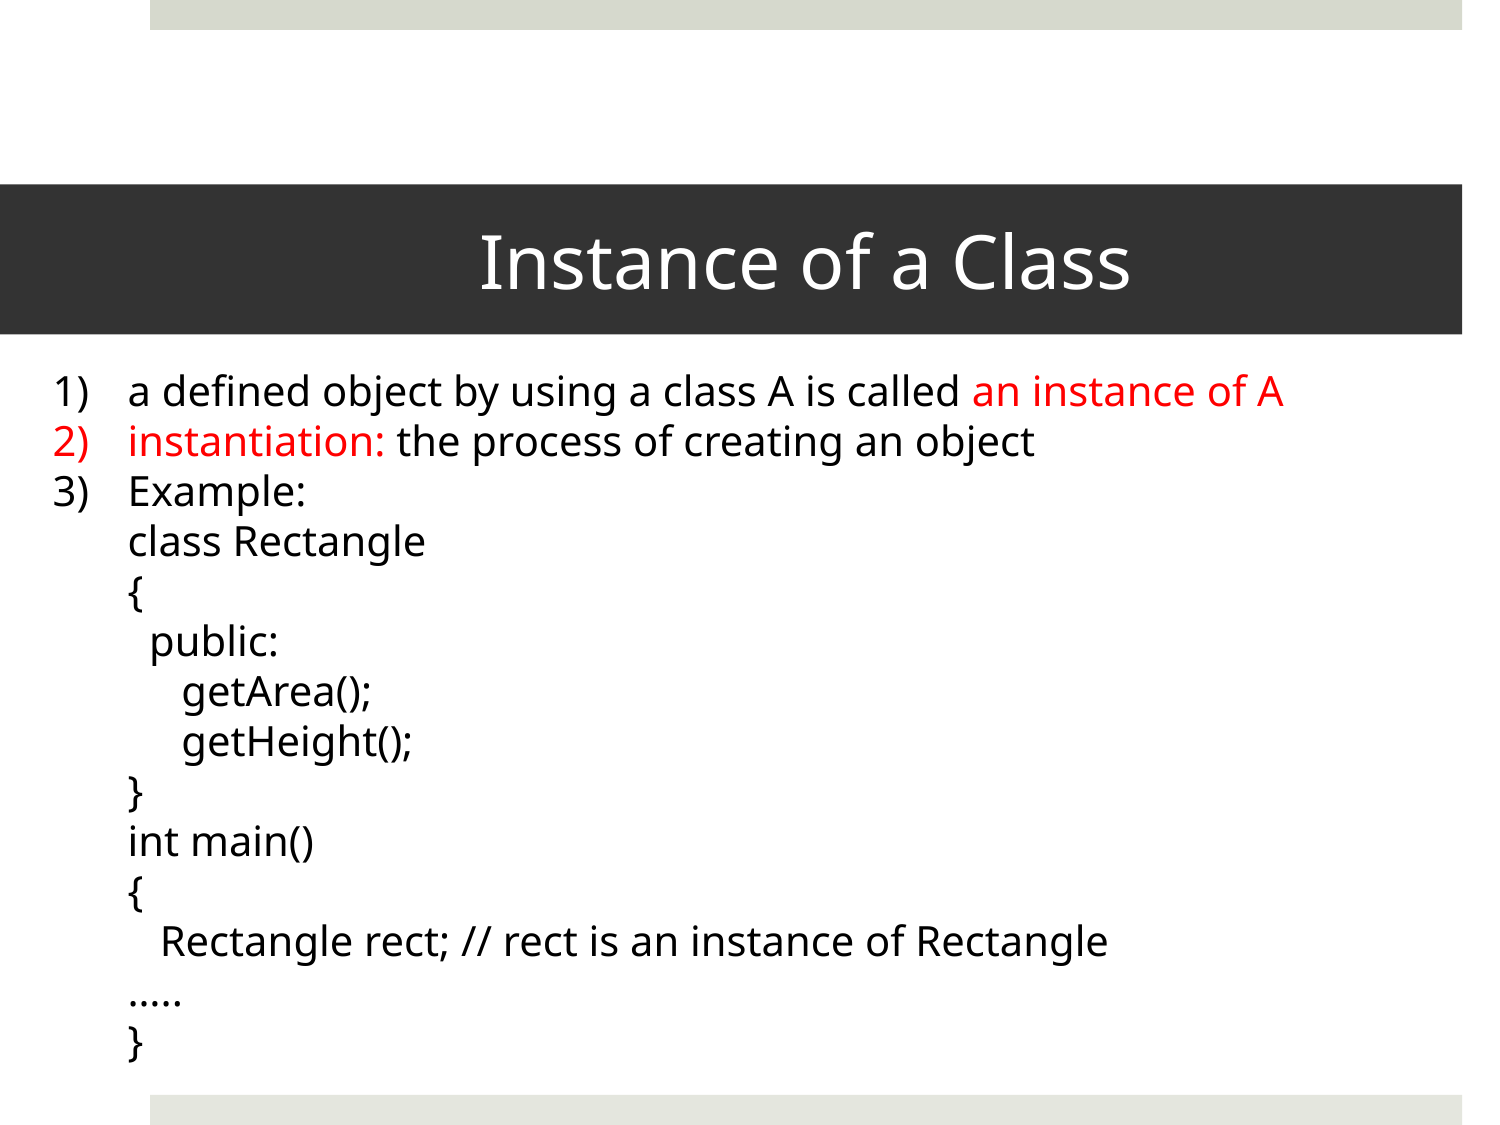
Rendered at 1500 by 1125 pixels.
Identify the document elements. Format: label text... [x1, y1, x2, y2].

text_box a defined object by using a class A is called an instance of A instantiation: the process of creating an object Example: class Rectangle { public: getArea(); getHeight(); } int main() { Rectangle rect; // rect is an instance of Rectangle ….. } [37, 357, 1500, 1073]
title Instance of a Class [0, 184, 1463, 335]
